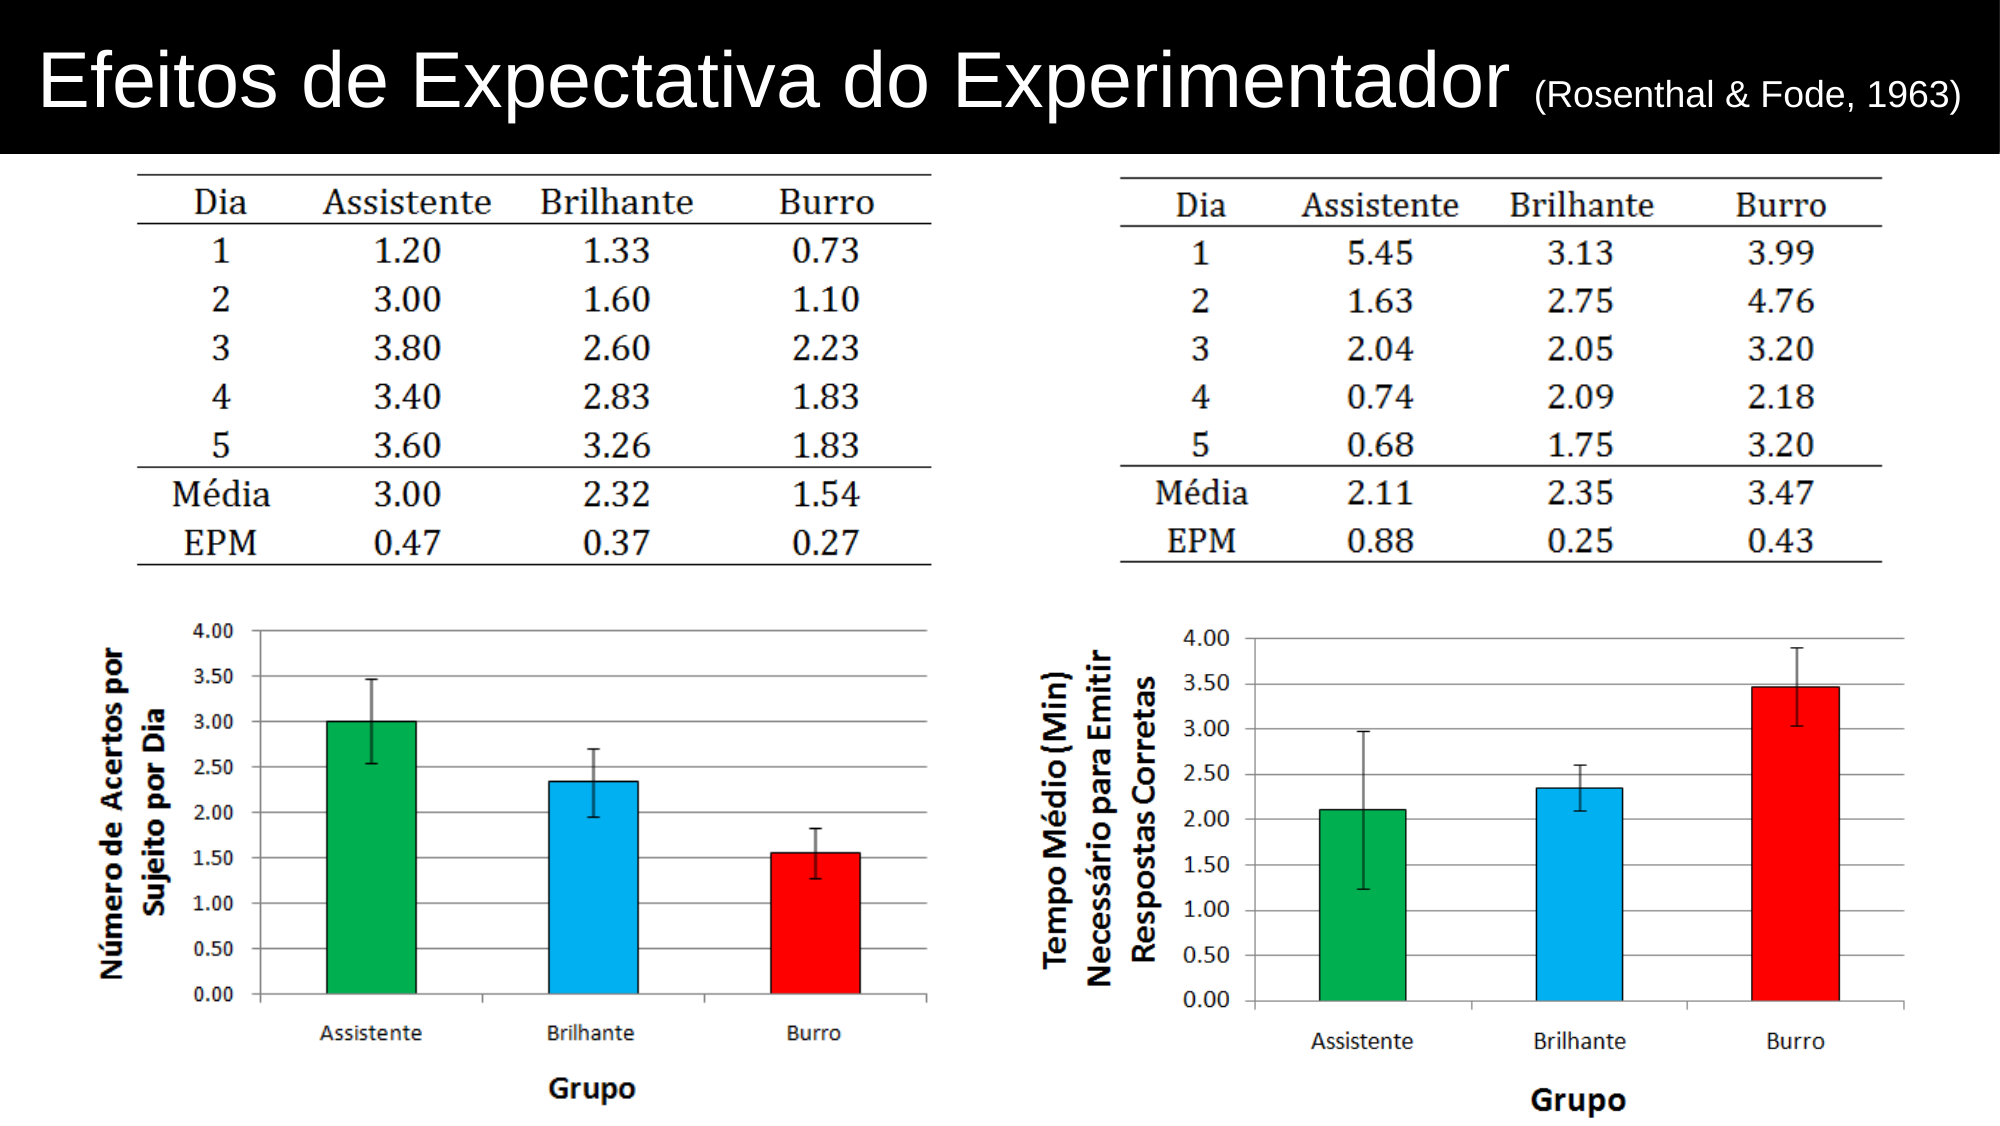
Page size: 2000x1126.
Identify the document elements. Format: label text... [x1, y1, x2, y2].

picture [1112, 169, 1891, 575]
text_box Efeitos de Expectativa do Experimentador (Rosenthal & Fode, 1963) [0, 0, 2000, 154]
picture [130, 163, 940, 570]
picture [85, 609, 940, 1120]
picture [1023, 614, 1926, 1126]
